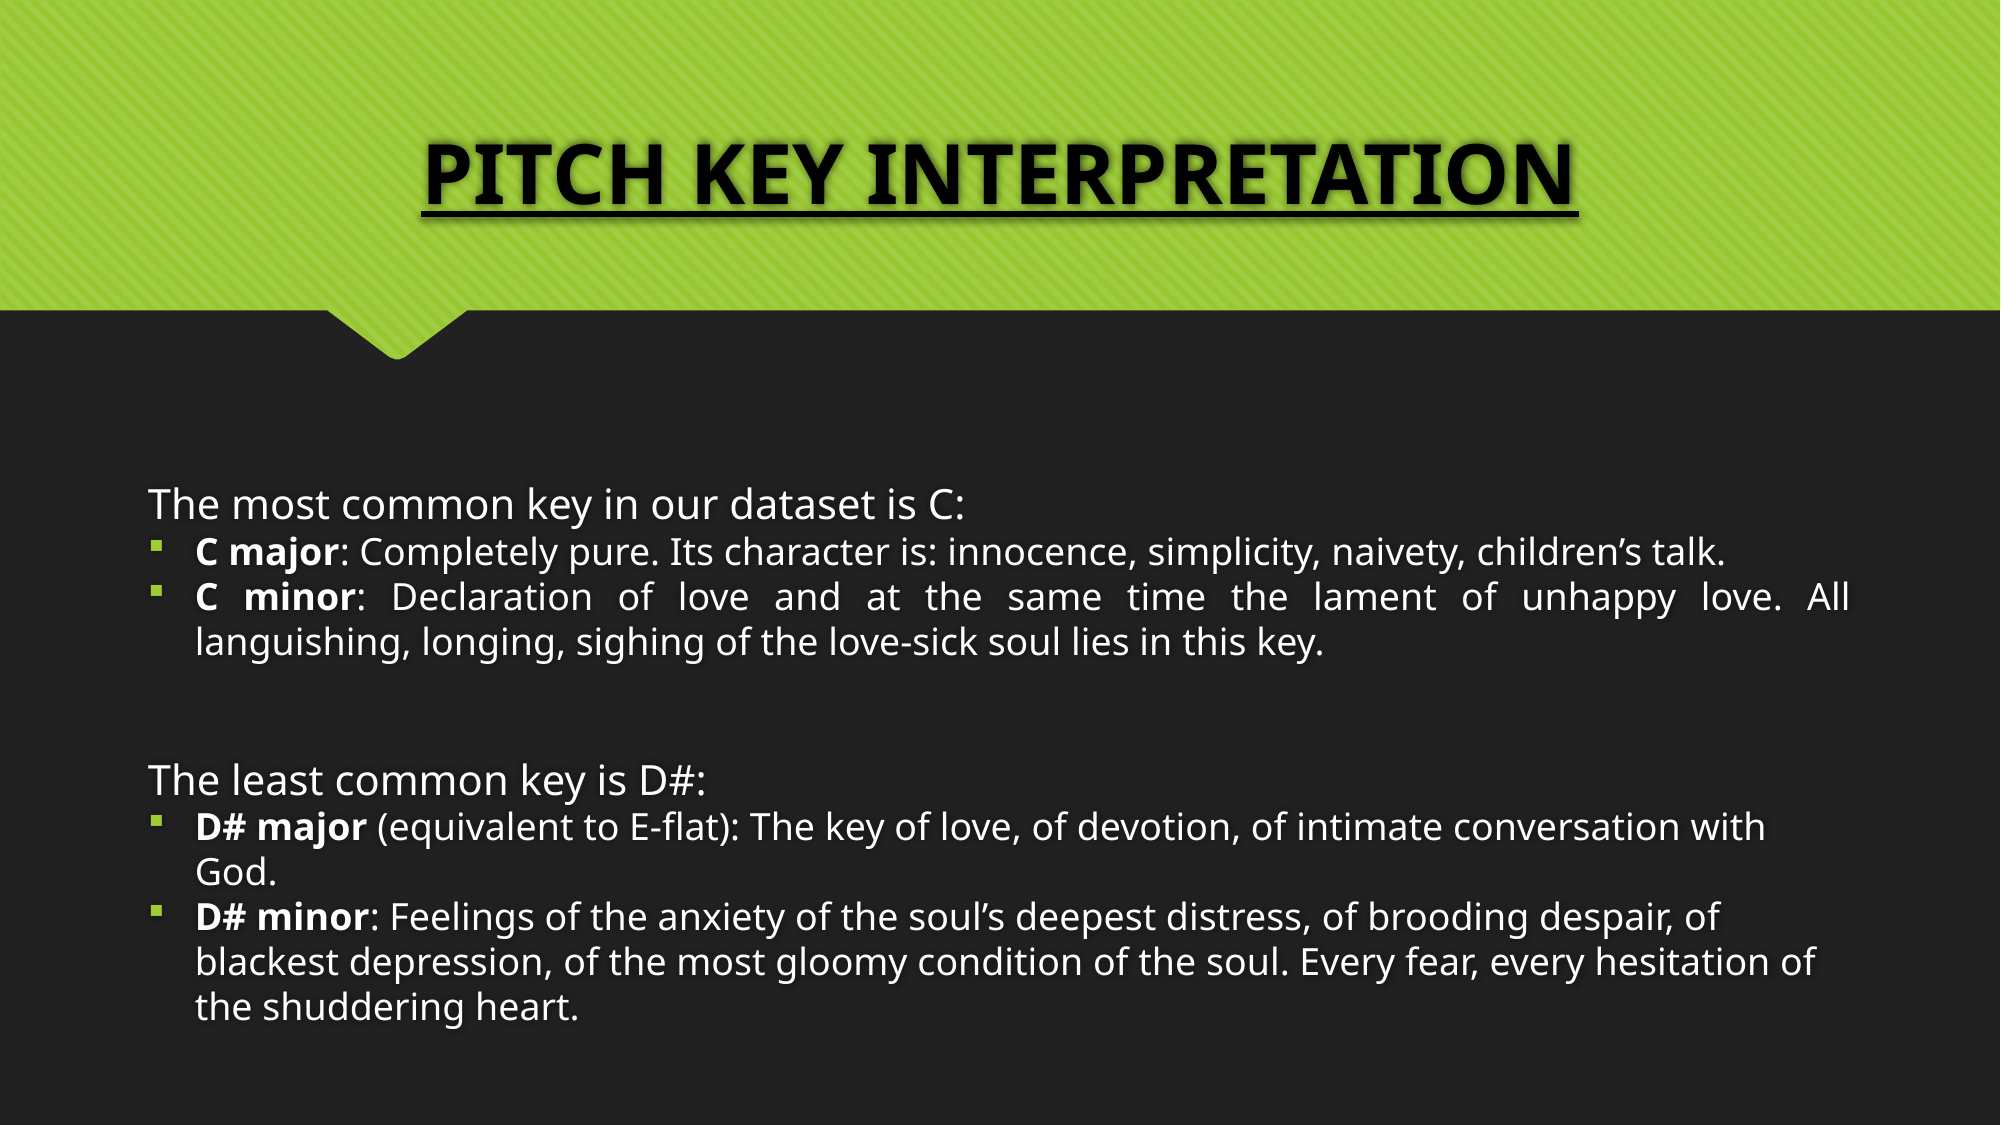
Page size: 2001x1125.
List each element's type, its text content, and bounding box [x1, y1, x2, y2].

text_box The most common key in our dataset is C: C major: Completely pure. Its character is: innocence, simplicity, naivety, children’s talk. C minor: Declaration of love and at the same time the lament of unhappy love. All languishing, longing, sighing of the love-sick soul lies in this key. The least common key is D#: D# major (equivalent to E-flat): The key of love, of devotion, of intimate conversation with God. D# minor: Feelings of the anxiety of the soul’s deepest distress, of brooding despair, of blackest depression, of the most gloomy condition of the soul. Every fear, every hesitation of the shuddering heart. [132, 470, 1868, 1071]
title PITCH KEY INTERPRETATION [132, 73, 1868, 233]
